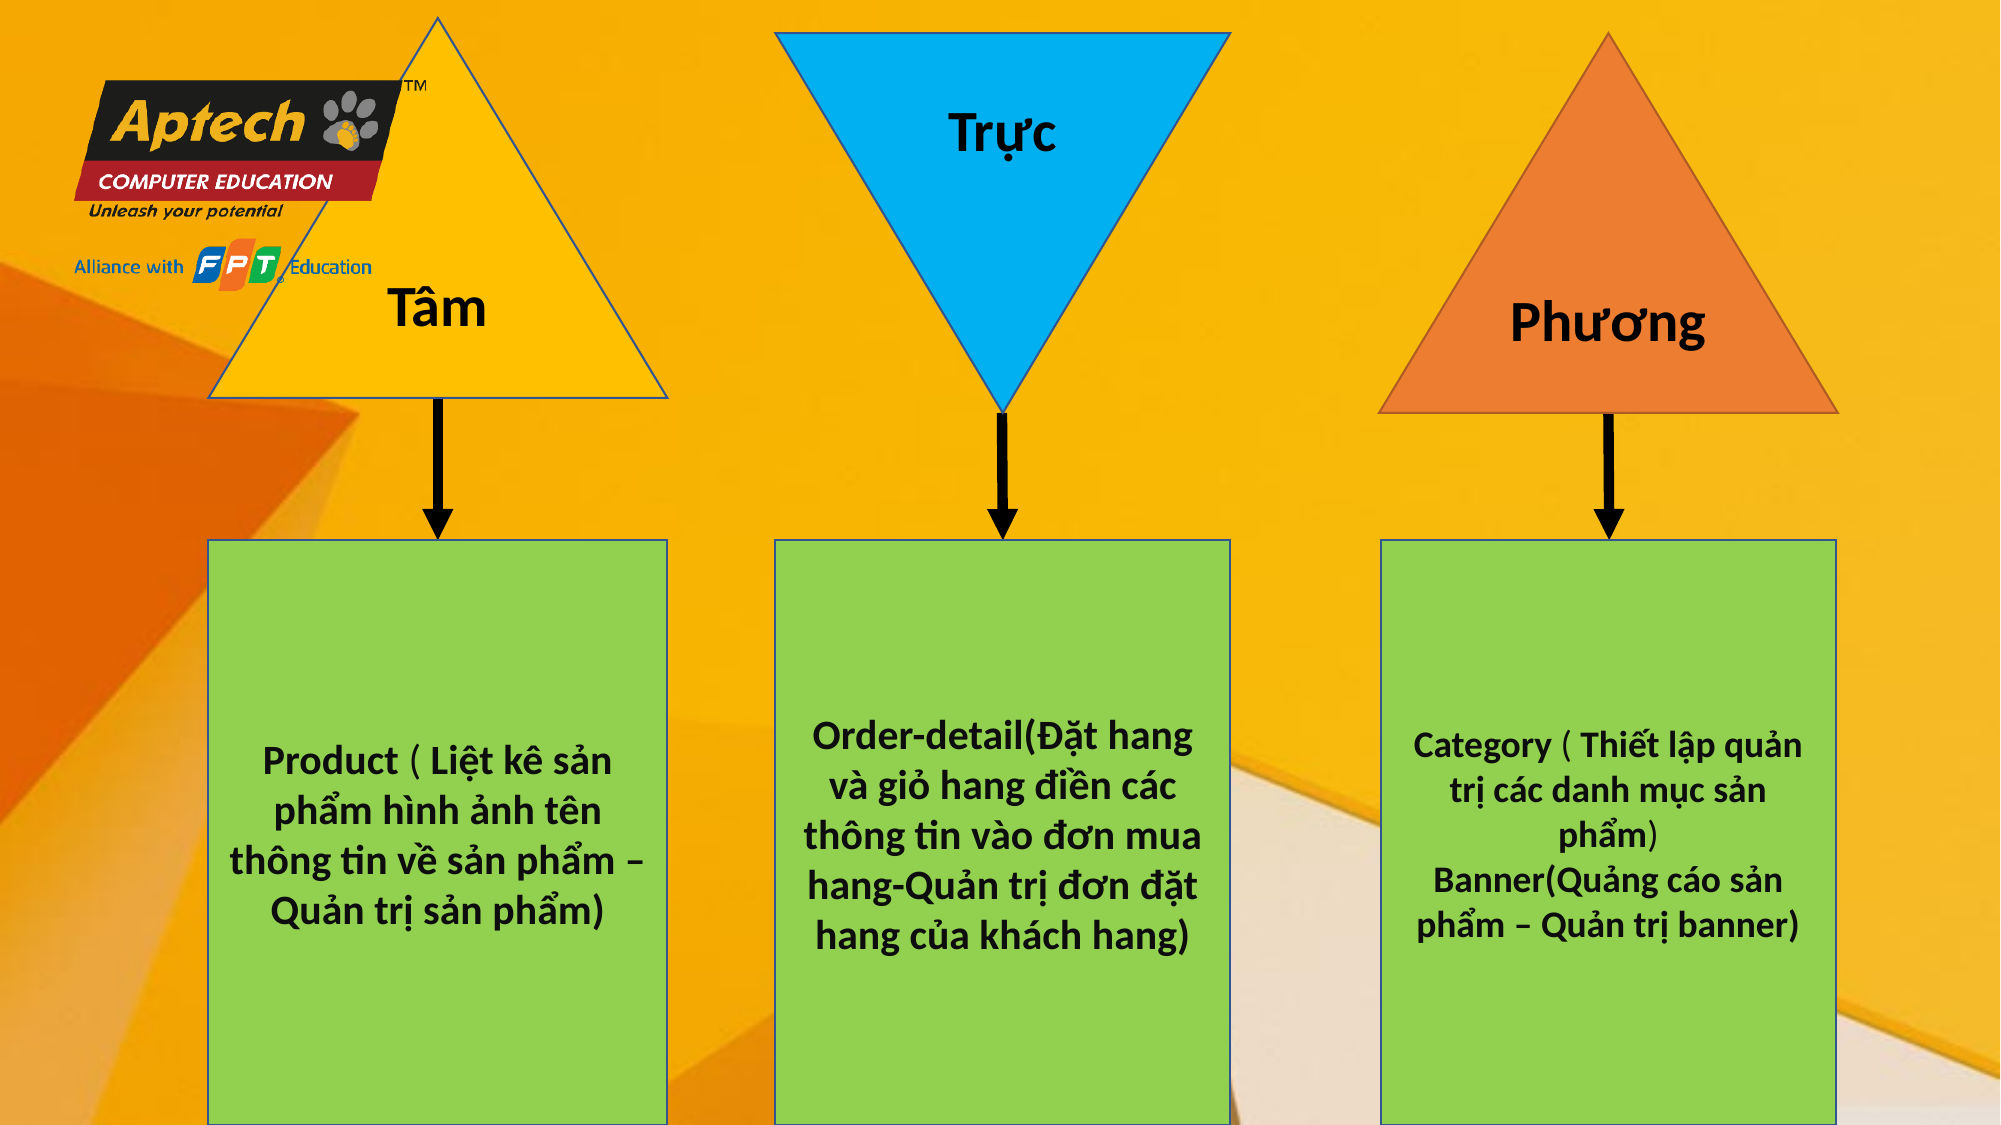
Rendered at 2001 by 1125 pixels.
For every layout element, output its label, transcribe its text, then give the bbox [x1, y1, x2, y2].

text_box Phương [1377, 31, 1840, 414]
text_box Trực [773, 32, 1233, 415]
picture [0, 0, 2001, 1125]
text_box Order-detail(Đặt hang và giỏ hang điền các thông tin vào đơn mua hang-Quản trị đơn đặt hang của khách hang) [774, 539, 1231, 1125]
text_box Product ( Liệt kê sản phẩm hình ảnh tên thông tin về sản phẩm – Quản trị sản phẩm) [207, 539, 668, 1125]
text_box Category ( Thiết lập quản trị các danh mục sản phẩm) Banner(Quảng cáo sản phẩm – Quản trị banner) [1380, 539, 1837, 1125]
text_box Tâm [206, 16, 670, 399]
